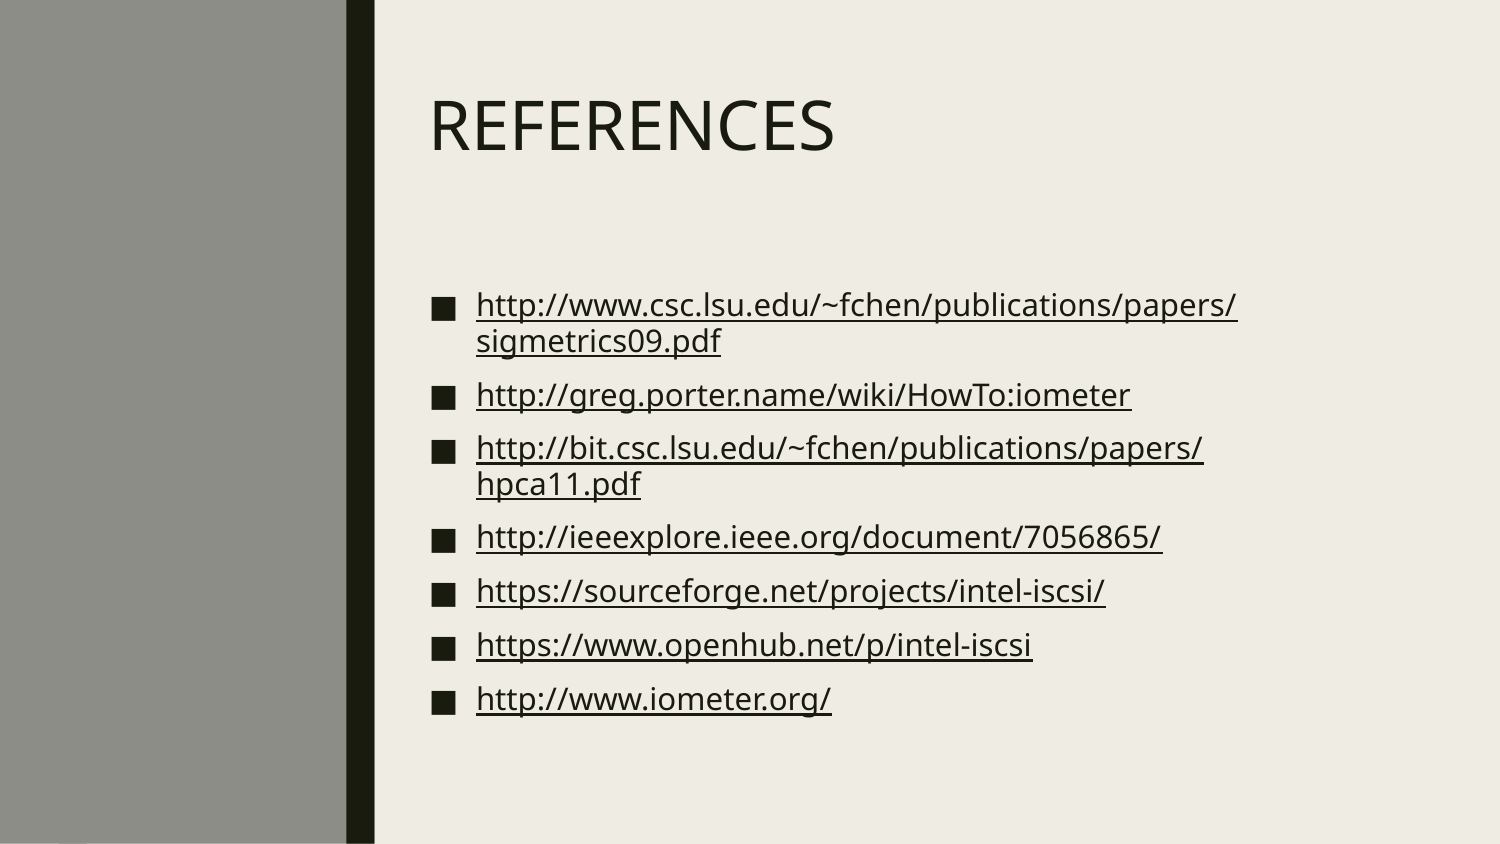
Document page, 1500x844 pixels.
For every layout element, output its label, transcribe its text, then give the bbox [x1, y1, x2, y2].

text_box [375, 0, 1500, 844]
list http://www.csc.lsu.edu/~fchen/publications/papers/sigmetrics09.pdf http://greg.porter.name/wiki/HowTo:iometer http://bit.csc.lsu.edu/~fchen/publications/papers/hpca11.pdf http://ieeexplore.ieee.org/document/7056865/ https://sourceforge.net/projects/intel-iscsi/ https://www.openhub.net/p/intel-iscsi http://www.iometer.org/ [413, 281, 1362, 722]
text_box [0, 0, 346, 844]
text_box [346, 0, 375, 844]
title REFERENCES [413, 84, 1362, 268]
